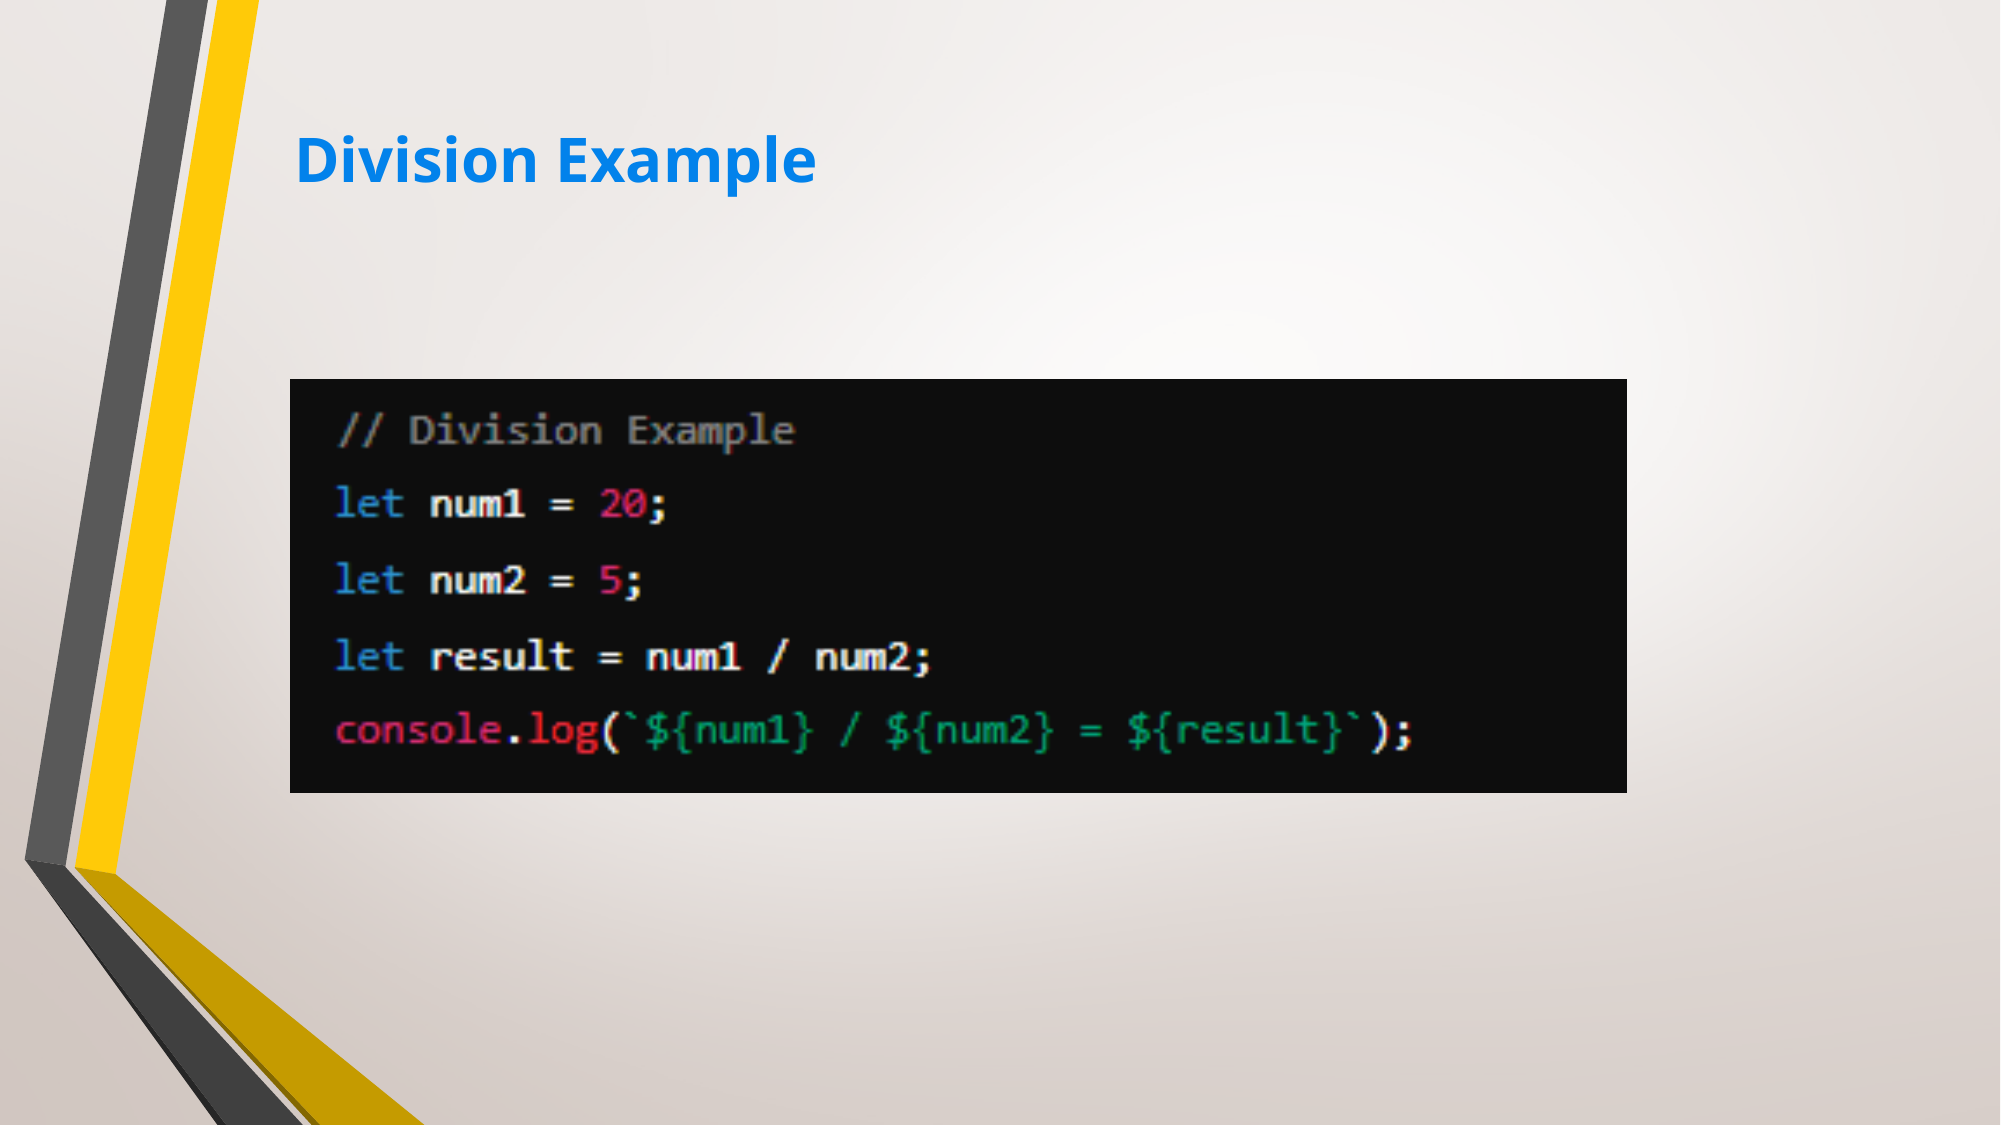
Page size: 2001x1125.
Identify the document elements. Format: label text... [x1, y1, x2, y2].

title Division Example [243, 112, 869, 203]
picture [289, 379, 1627, 793]
